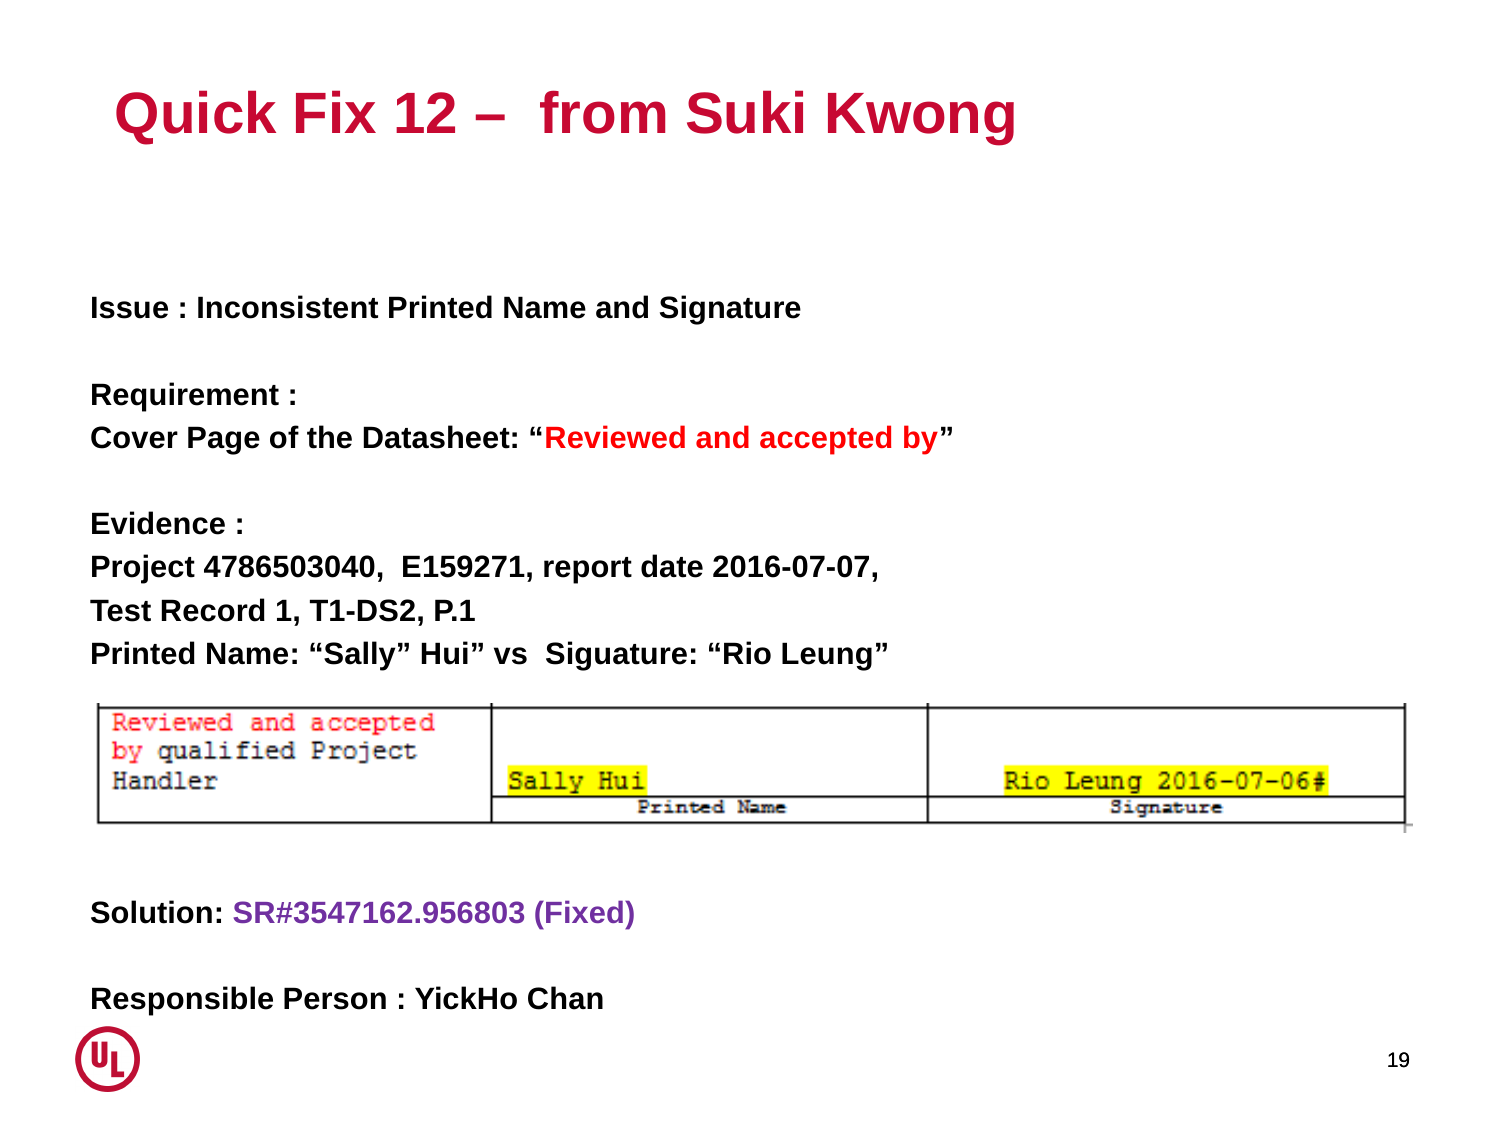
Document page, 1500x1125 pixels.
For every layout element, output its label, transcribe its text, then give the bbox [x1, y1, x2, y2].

picture [87, 703, 1413, 833]
text_box Quick Fix 12 – from Suki Kwong [99, 67, 1450, 256]
text_box Issue : Inconsistent Printed Name and Signature Requirement : Cover Page of the Datasheet: “Reviewed and accepted by” Evidence : Project 4786503040, E159271, report date 2016-07-07, Test Record 1, T1-DS2, P.1 Printed Name: “Sally” Hui” vs Siguature: “Rio Leung” Solution: SR#3547162.956803 (Fixed) Responsible Person : YickHo Chan [74, 280, 1425, 1030]
text_box 19 [1319, 1029, 1425, 1090]
picture [75, 1030, 140, 1092]
